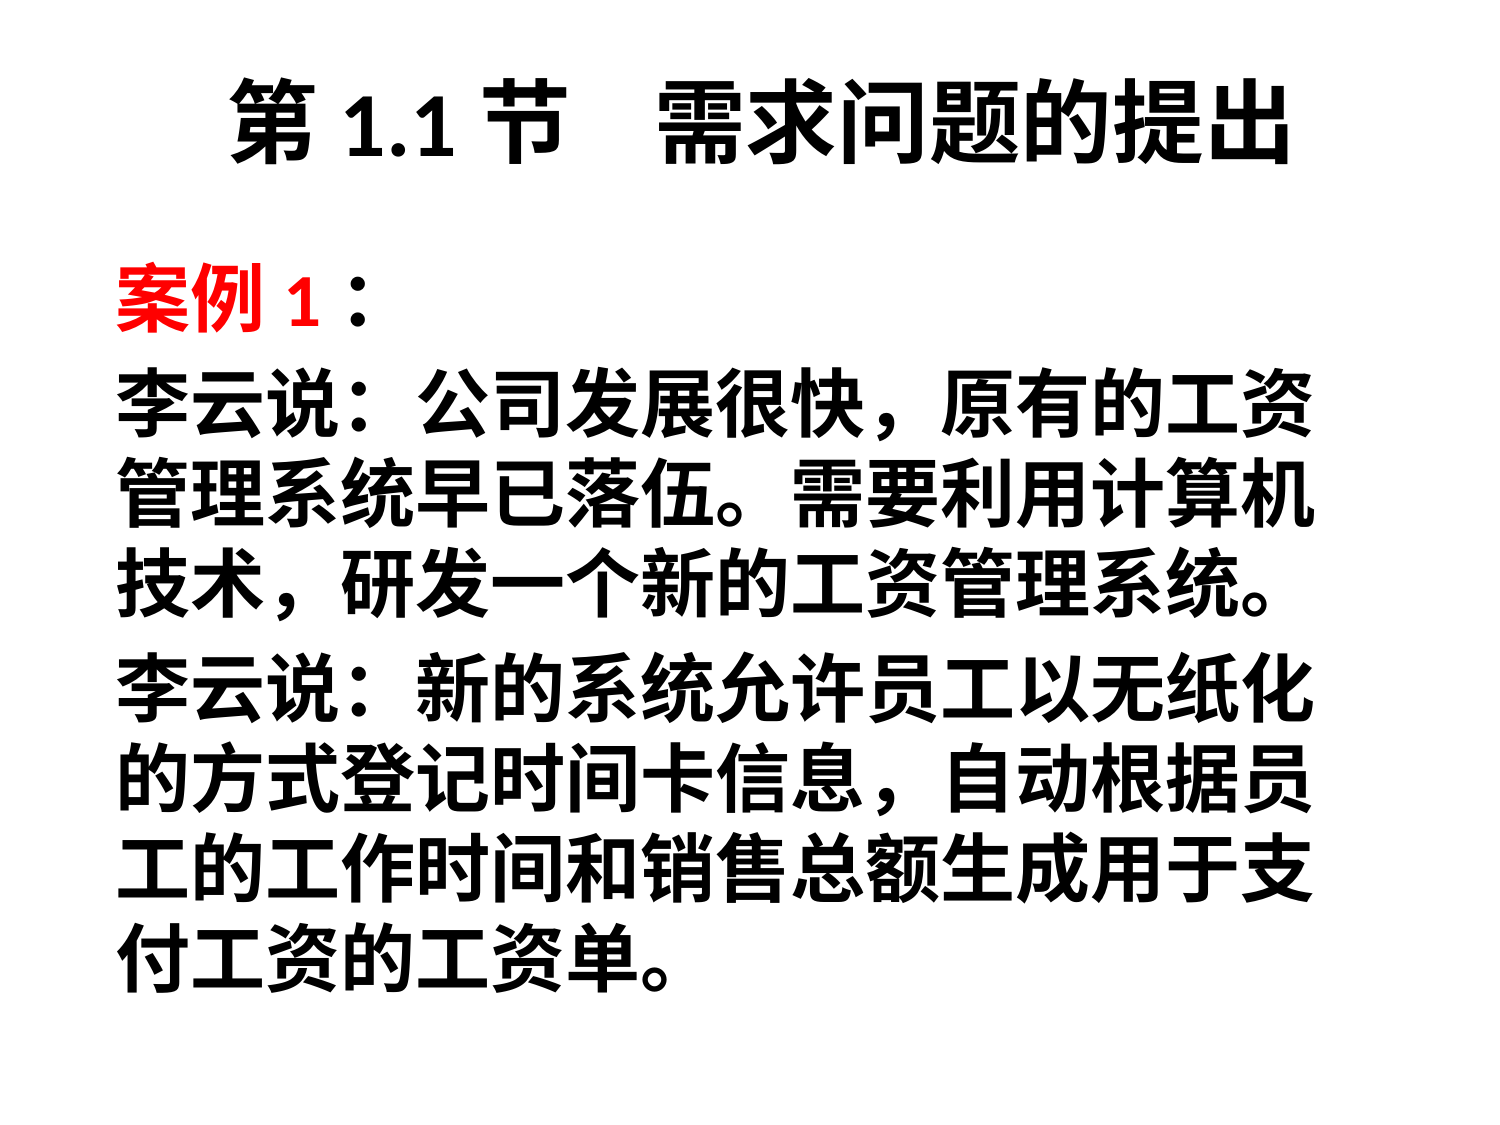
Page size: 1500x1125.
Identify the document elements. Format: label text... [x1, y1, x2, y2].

title 第1.1节 需求问题的提出 [123, 42, 1399, 197]
subtitle 案例1： 李云说：公司发展很快，原有的工资管理系统早已落伍。需要利用计算机技术，研发一个新的工资管理系统。 李云说：新的系统允许员工以无纸化的方式登记时间卡信息，自动根据员工的工作时间和销售总额生成用于支付工资的工资单。 [100, 243, 1400, 1024]
